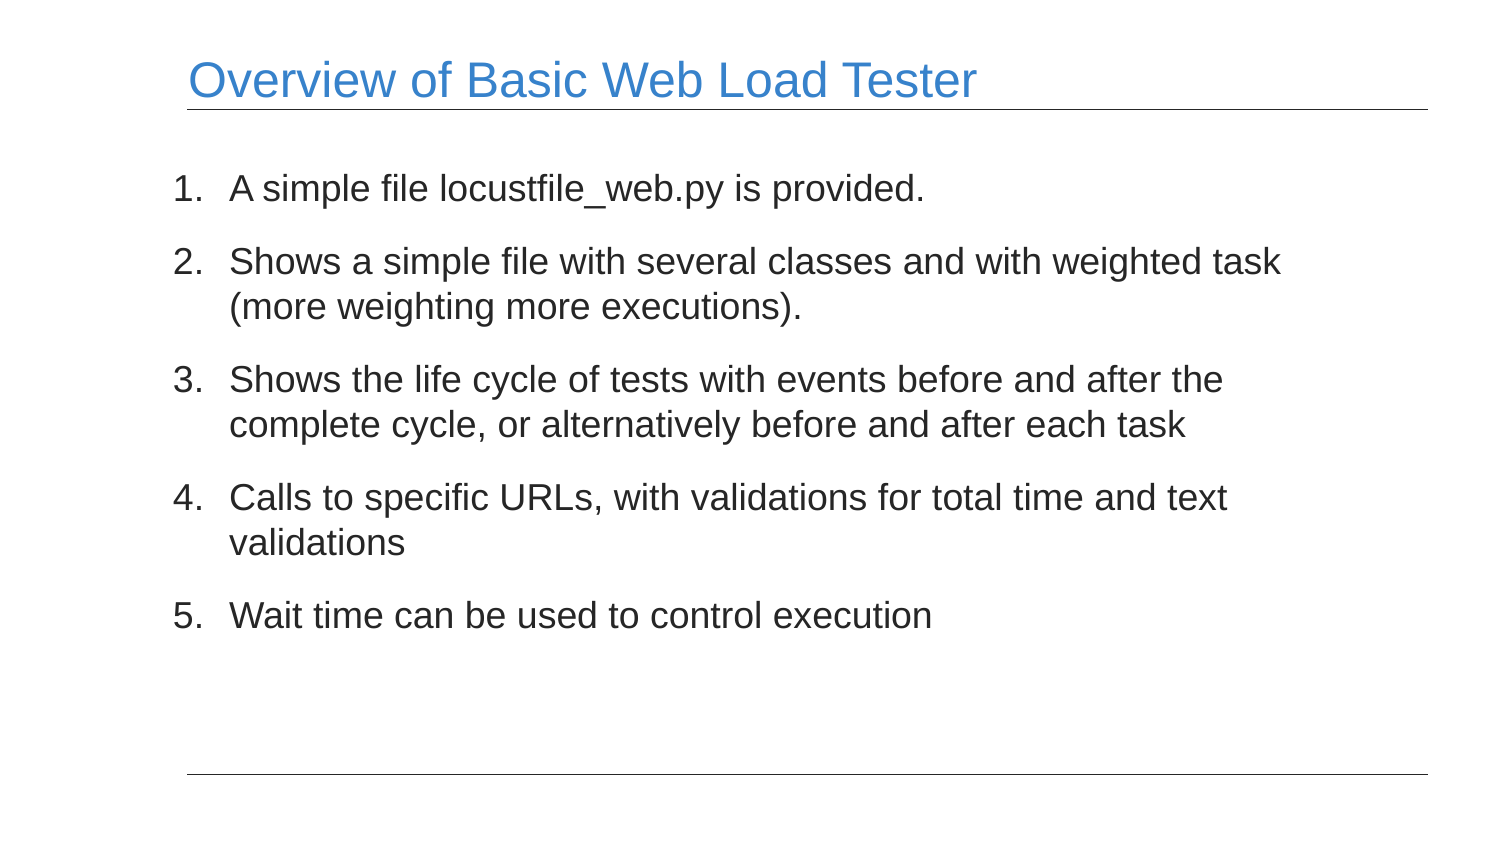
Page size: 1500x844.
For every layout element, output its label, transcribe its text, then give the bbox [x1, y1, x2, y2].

list A simple file locustfile_web.py is provided. Shows a simple file with several classes and with weighted task (more weighting more executions). Shows the life cycle of tests with events before and after the complete cycle, or alternatively before and after each task Calls to specific URLs, with validations for total time and text validations Wait time can be used to control execution [157, 155, 1399, 711]
title Overview of Basic Web Load Tester [173, 22, 1467, 140]
